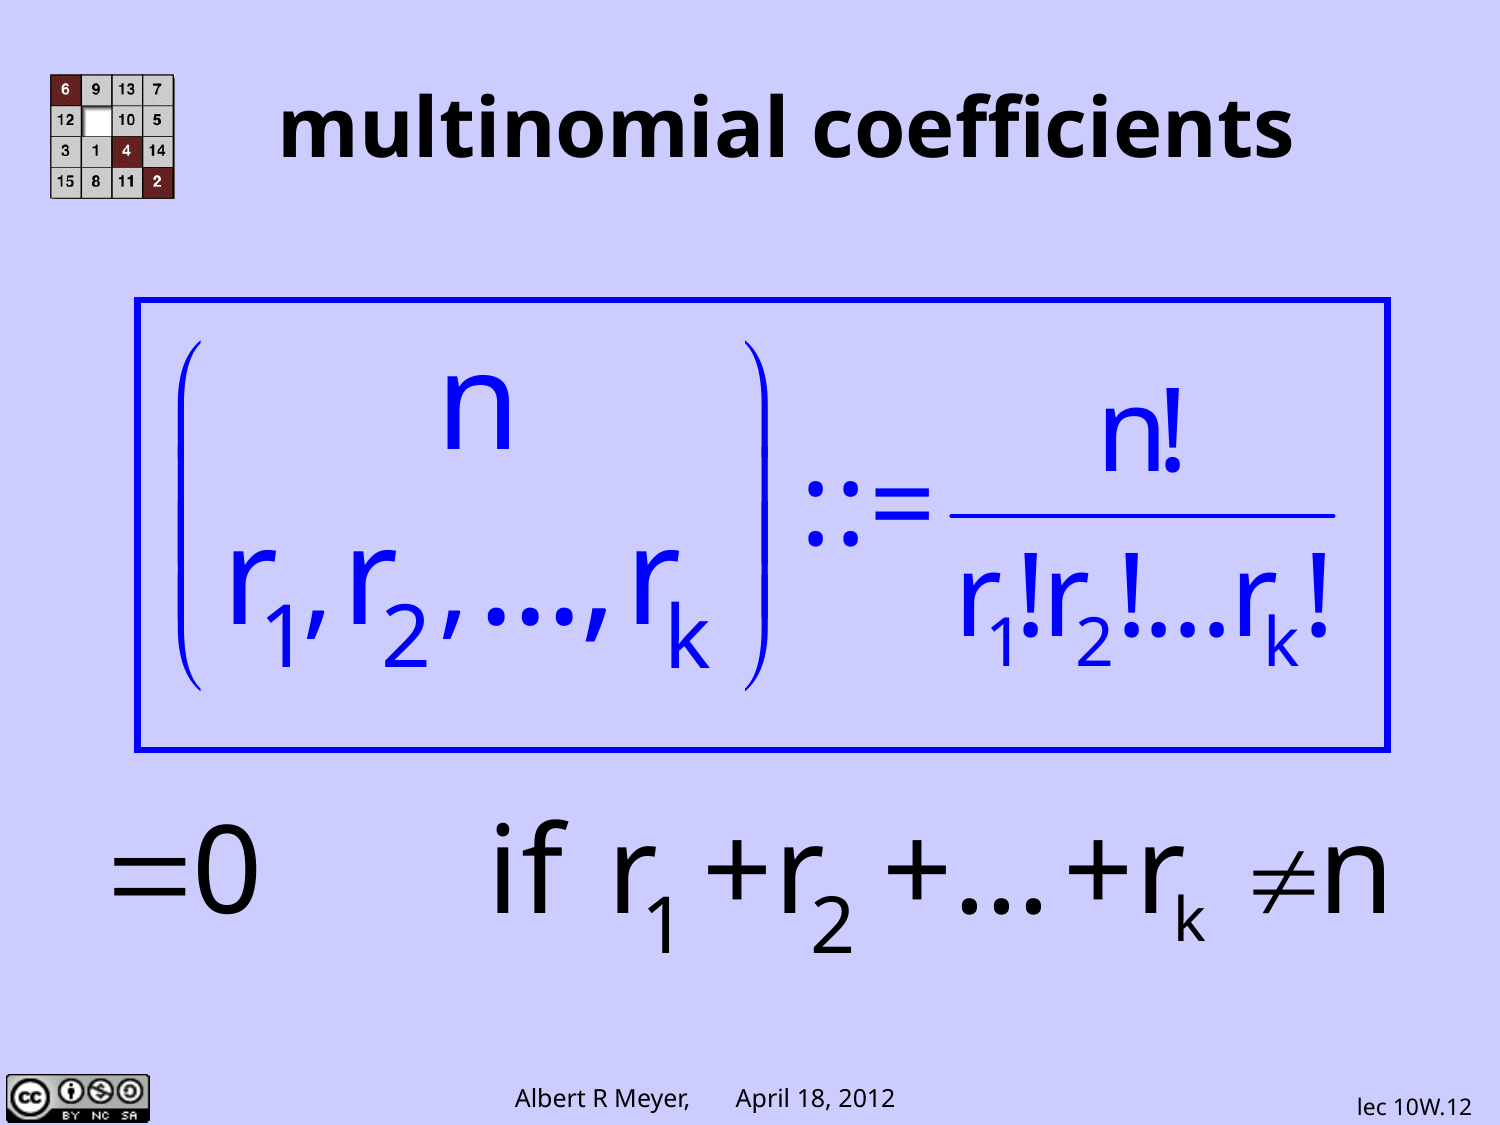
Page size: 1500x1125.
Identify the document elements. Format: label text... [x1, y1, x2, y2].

picture [50, 74, 175, 199]
slide_number lec 10W.12 [1049, 1084, 1488, 1125]
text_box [65, 799, 1426, 976]
text_box multinomial coefficients [262, 45, 1440, 203]
picture [6, 1074, 150, 1123]
text_box [137, 299, 1388, 750]
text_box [154, 312, 1358, 720]
